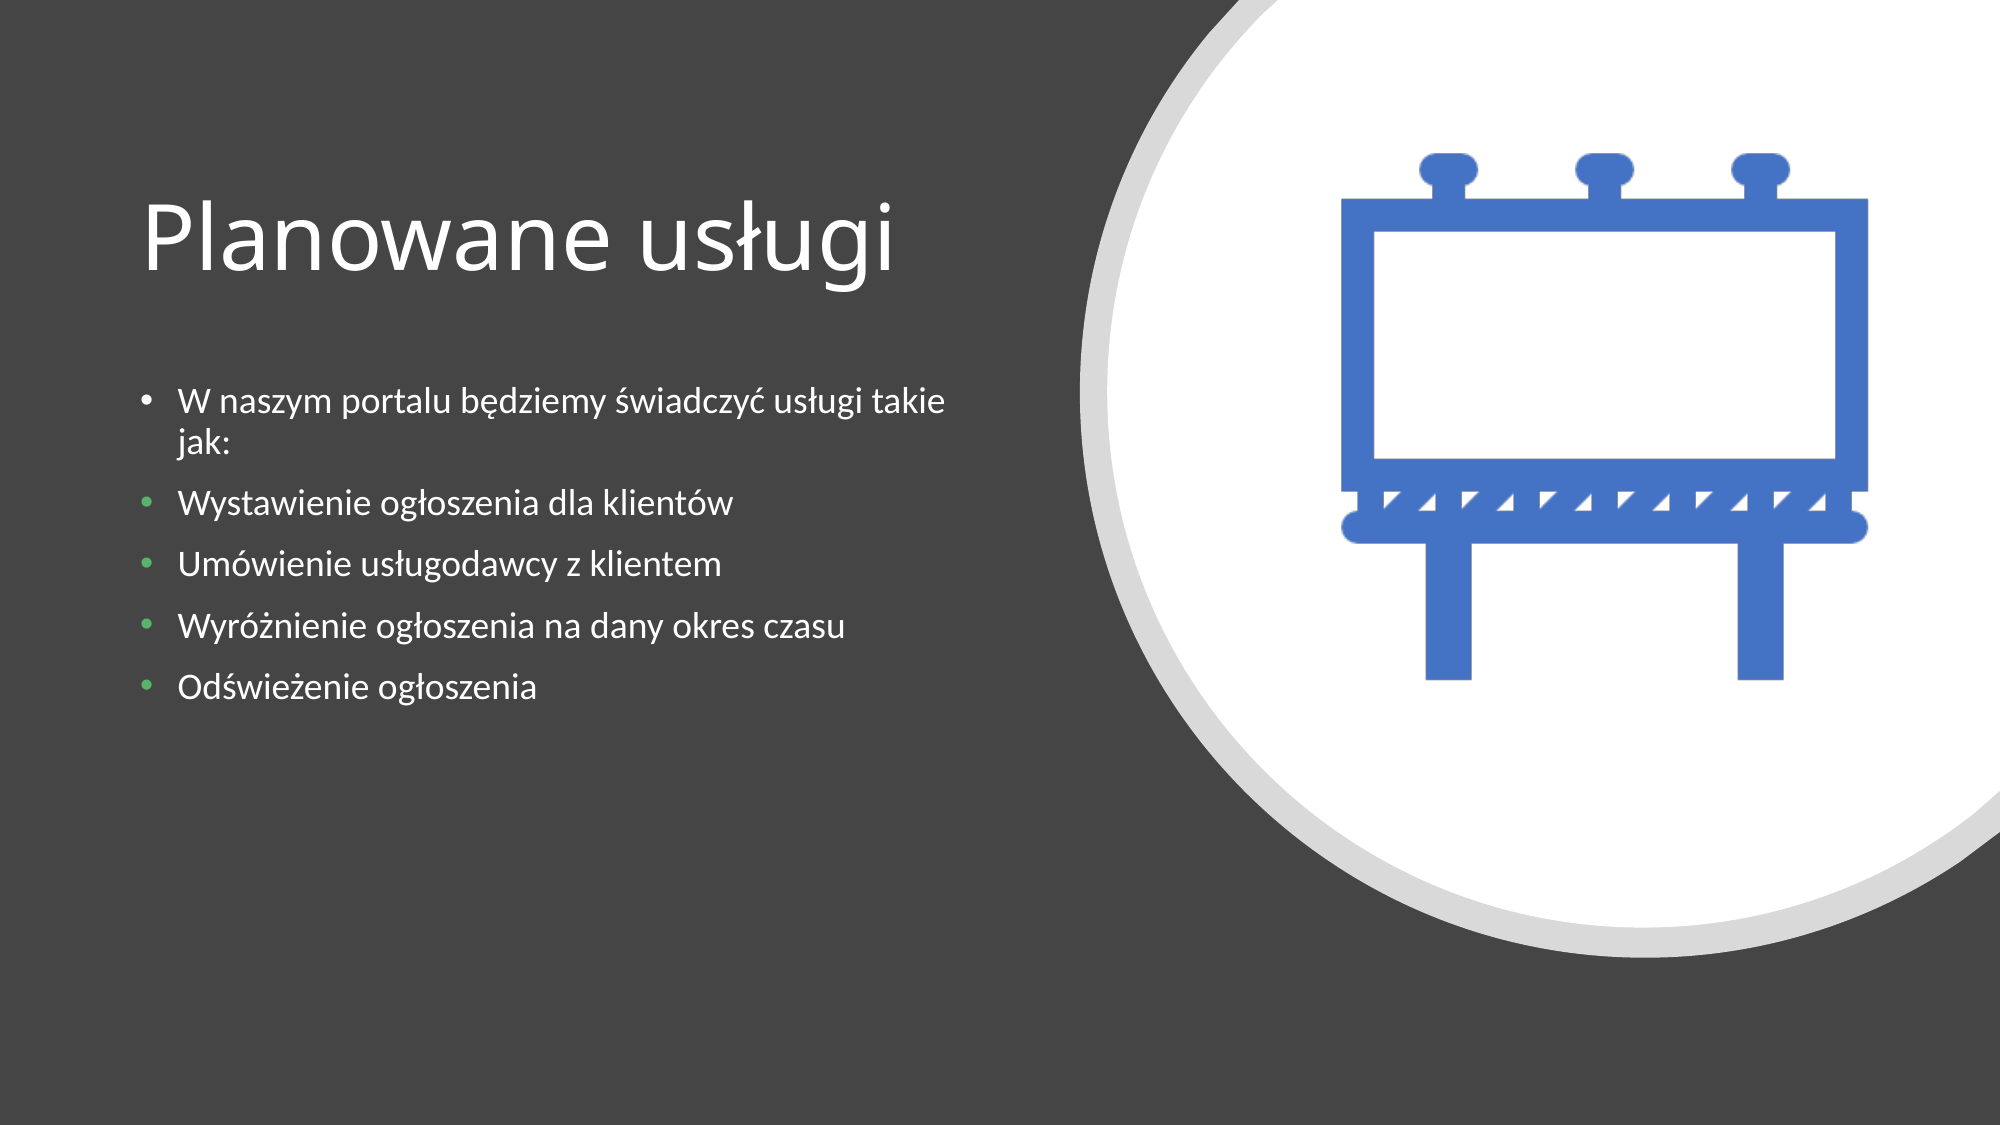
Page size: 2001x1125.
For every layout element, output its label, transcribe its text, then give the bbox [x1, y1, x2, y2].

text_box [1078, 0, 2000, 959]
picture [1293, 105, 1917, 729]
list W naszym portalu będziemy świadczyć usługi takie jak: Wystawienie ogłoszenia dla klientów Umówienie usługodawcy z klientem Wyróżnienie ogłoszenia na dany okres czasu Odświeżenie ogłoszenia [125, 373, 997, 928]
title Planowane usługi [125, 131, 997, 350]
text_box [1106, 0, 2000, 929]
